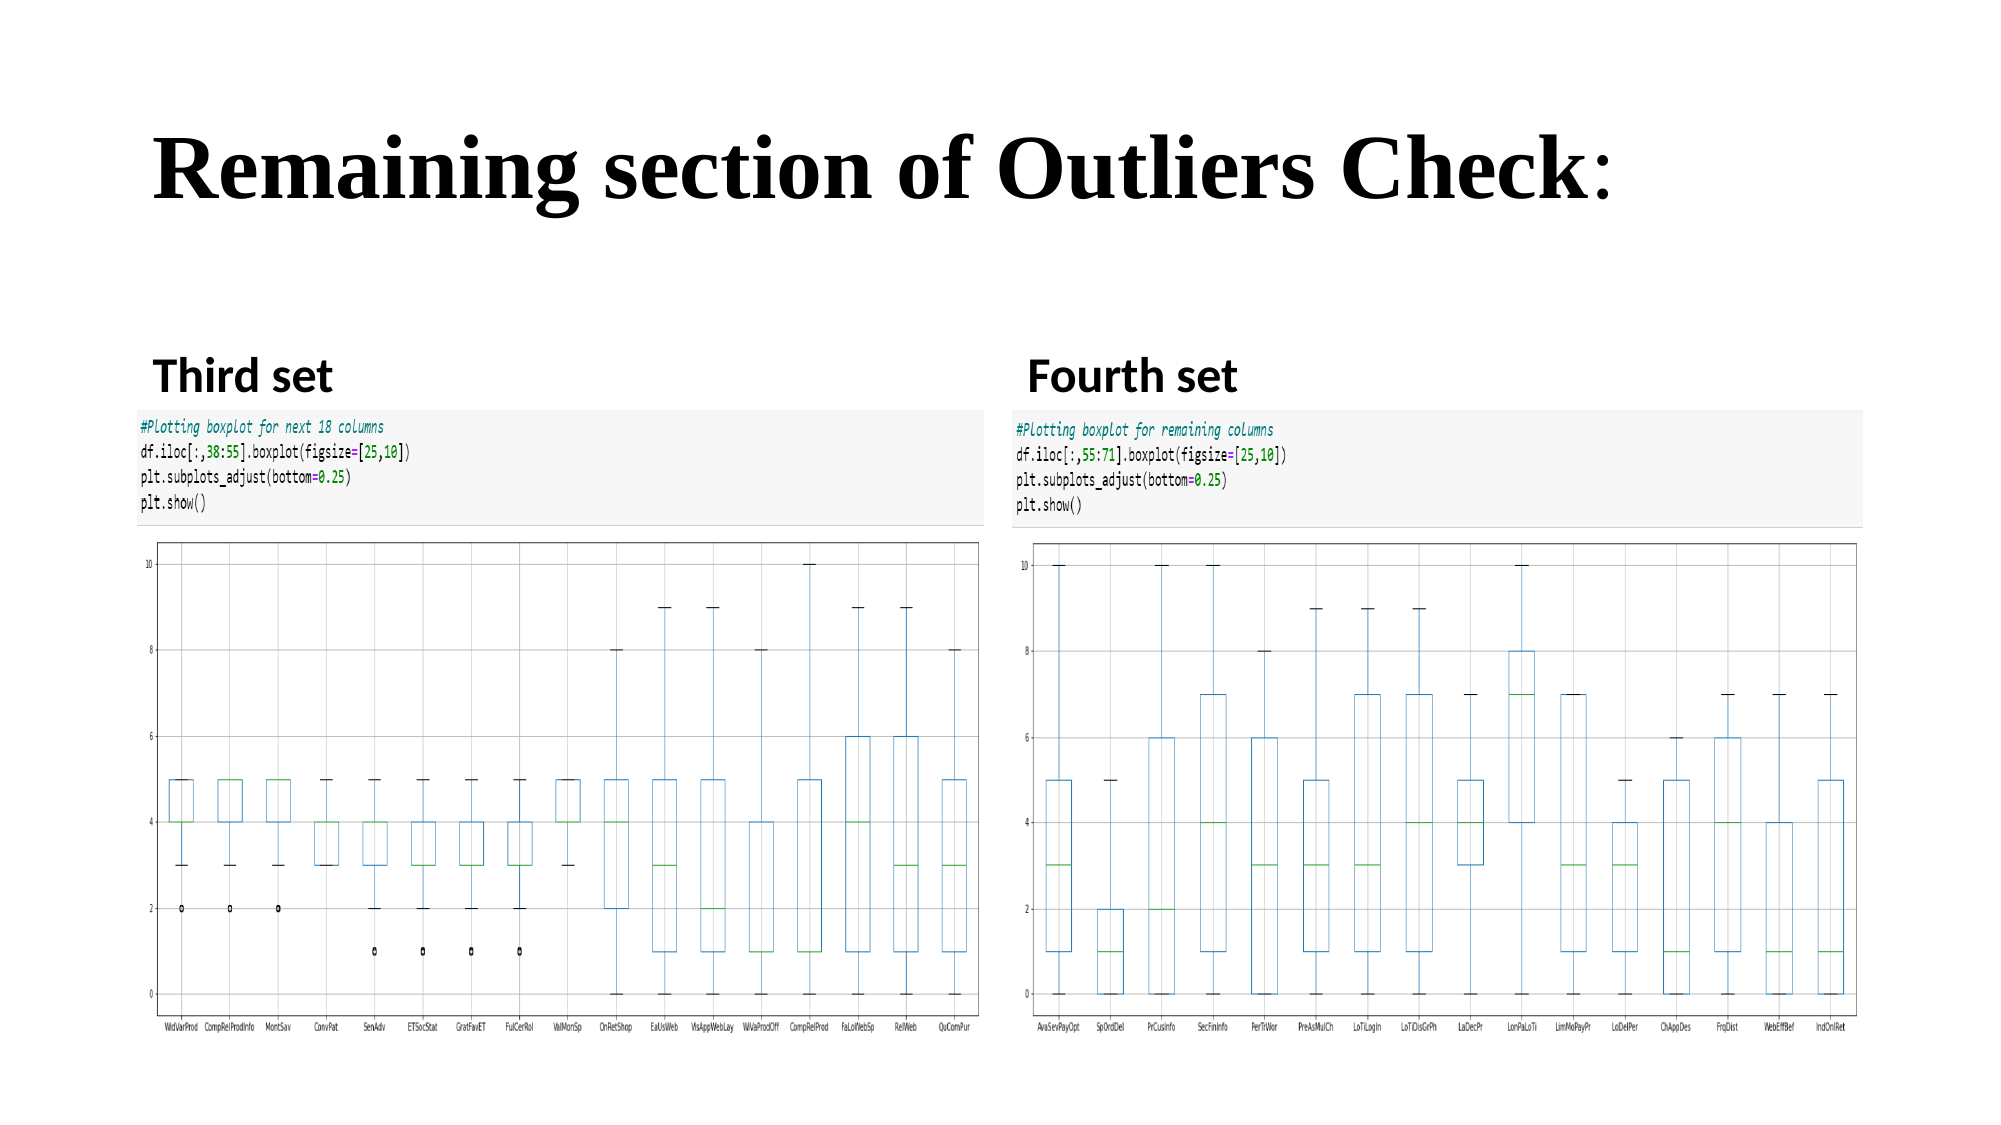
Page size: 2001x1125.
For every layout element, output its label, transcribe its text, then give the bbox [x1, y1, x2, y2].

list Fourth set [1012, 275, 1863, 410]
title Remaining section of Outliers Check: [137, 59, 1863, 278]
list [137, 410, 984, 1039]
list Third set [137, 275, 984, 410]
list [1012, 410, 1863, 1039]
